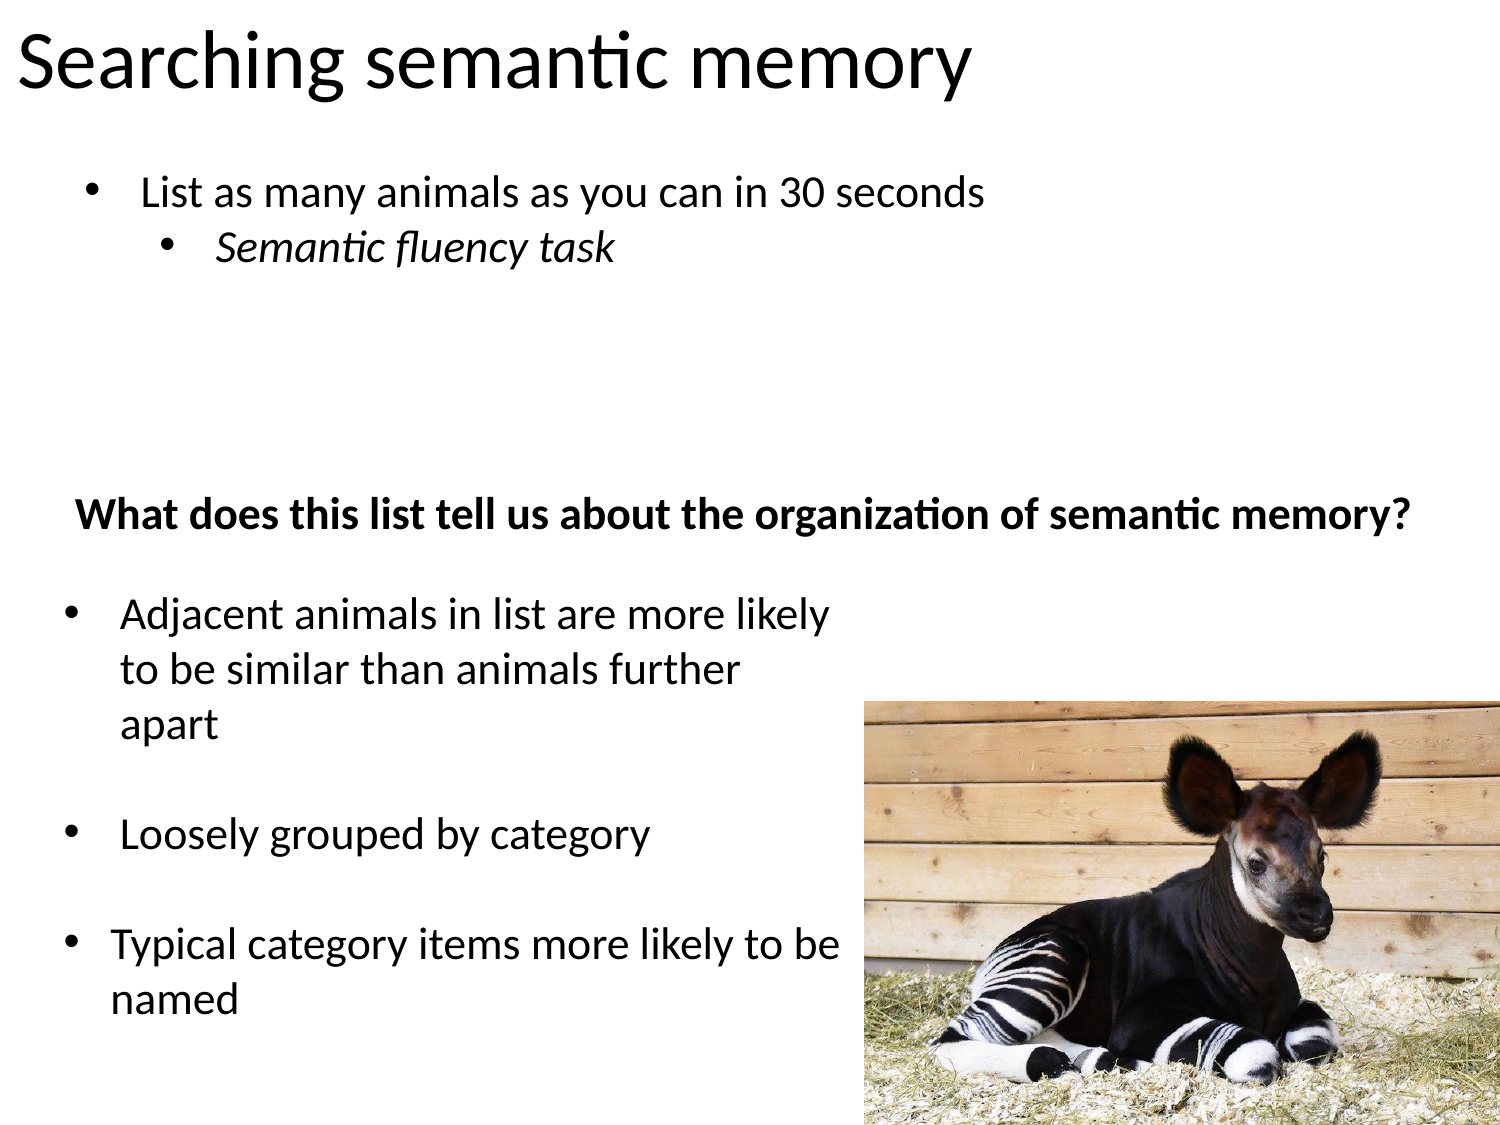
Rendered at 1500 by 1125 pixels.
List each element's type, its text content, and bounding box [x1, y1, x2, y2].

picture [864, 701, 1500, 1125]
text_box What does this list tell us about the organization of semantic memory? [60, 476, 1428, 546]
text_box Searching semantic memory [11, 0, 1467, 111]
text_box Adjacent animals in list are more likely to be similar than animals further apart Loosely grouped by category Typical category items more likely to be named [48, 411, 865, 1031]
text_box List as many animals as you can in 30 seconds Semantic fluency task [69, 154, 1001, 334]
